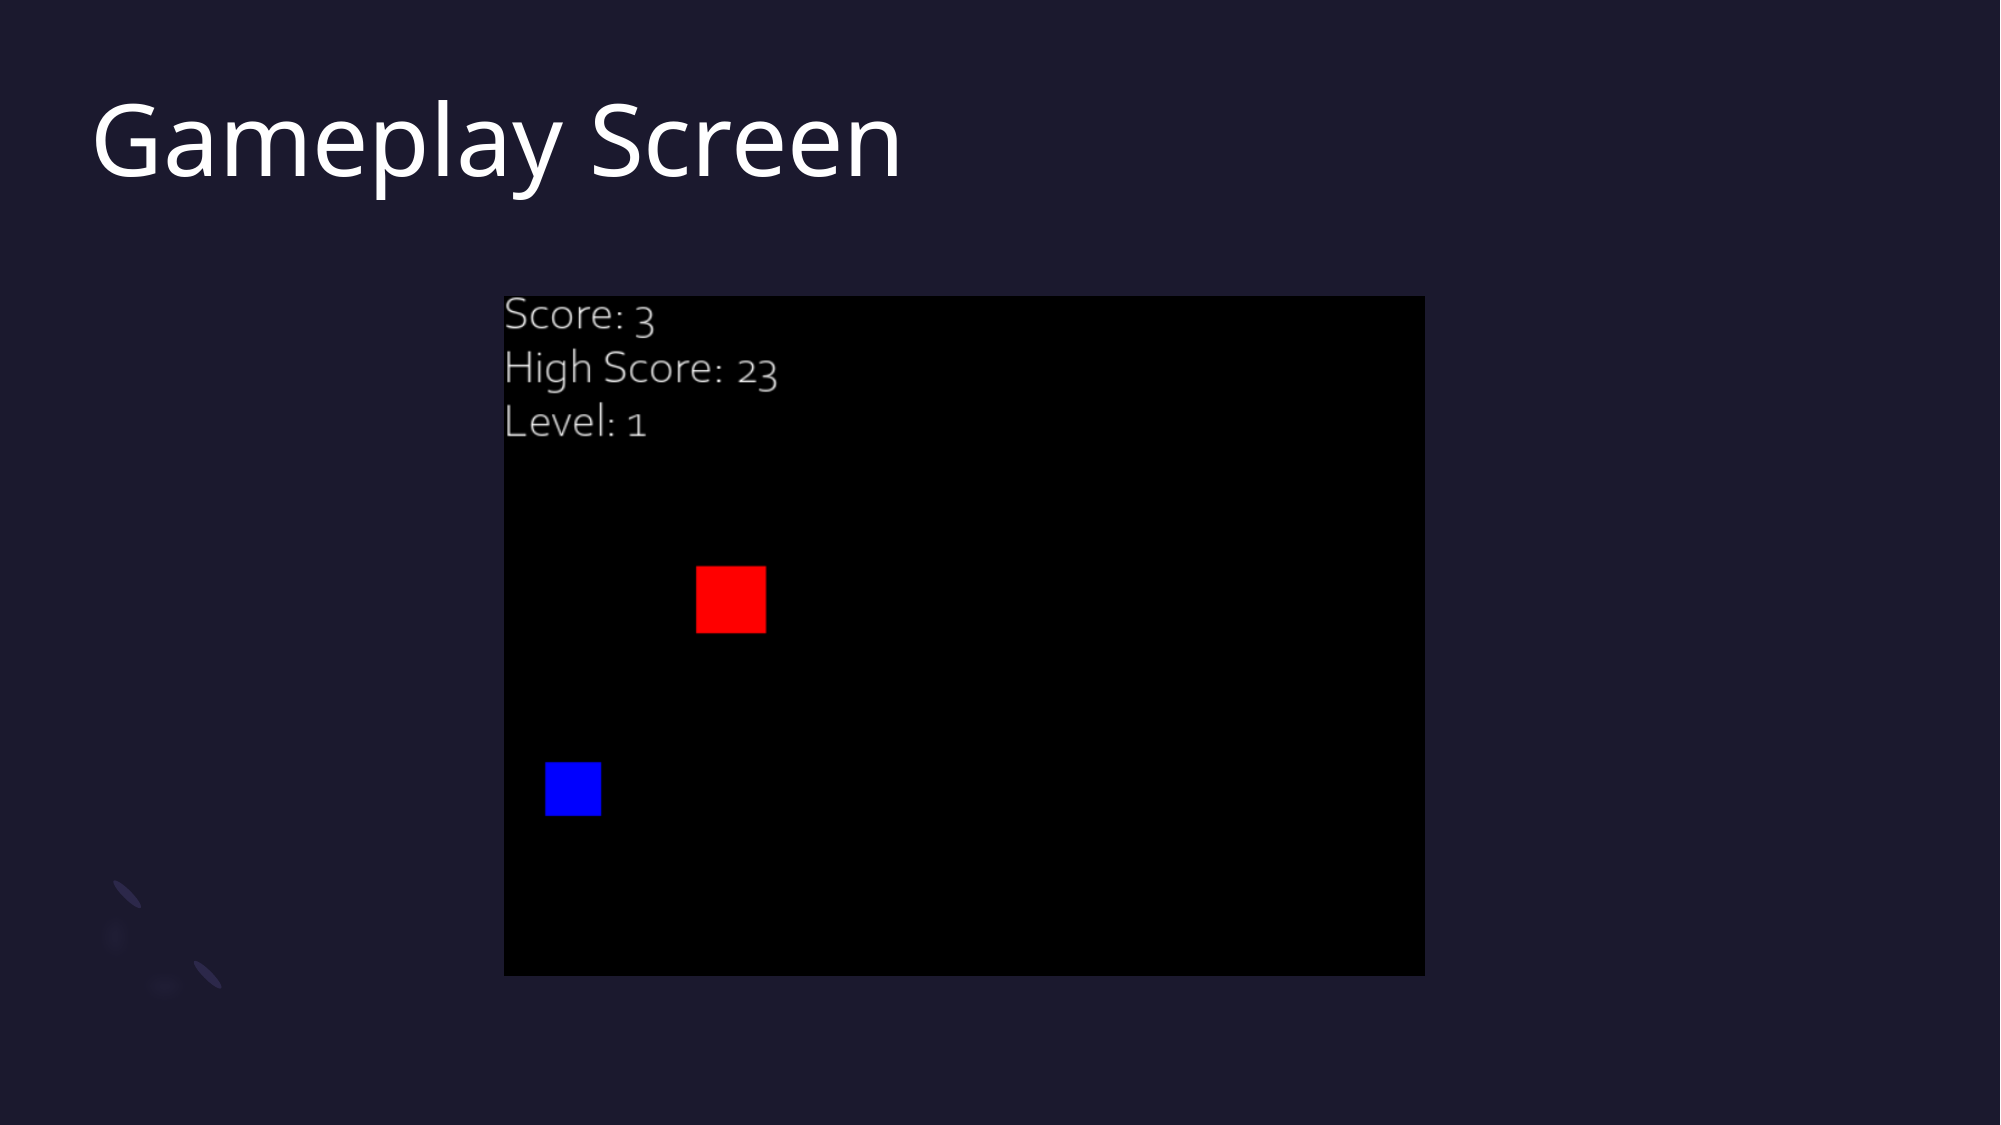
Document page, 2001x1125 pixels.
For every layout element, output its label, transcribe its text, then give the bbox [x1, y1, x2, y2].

title Gameplay Screen [90, 90, 1910, 309]
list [504, 296, 1425, 976]
